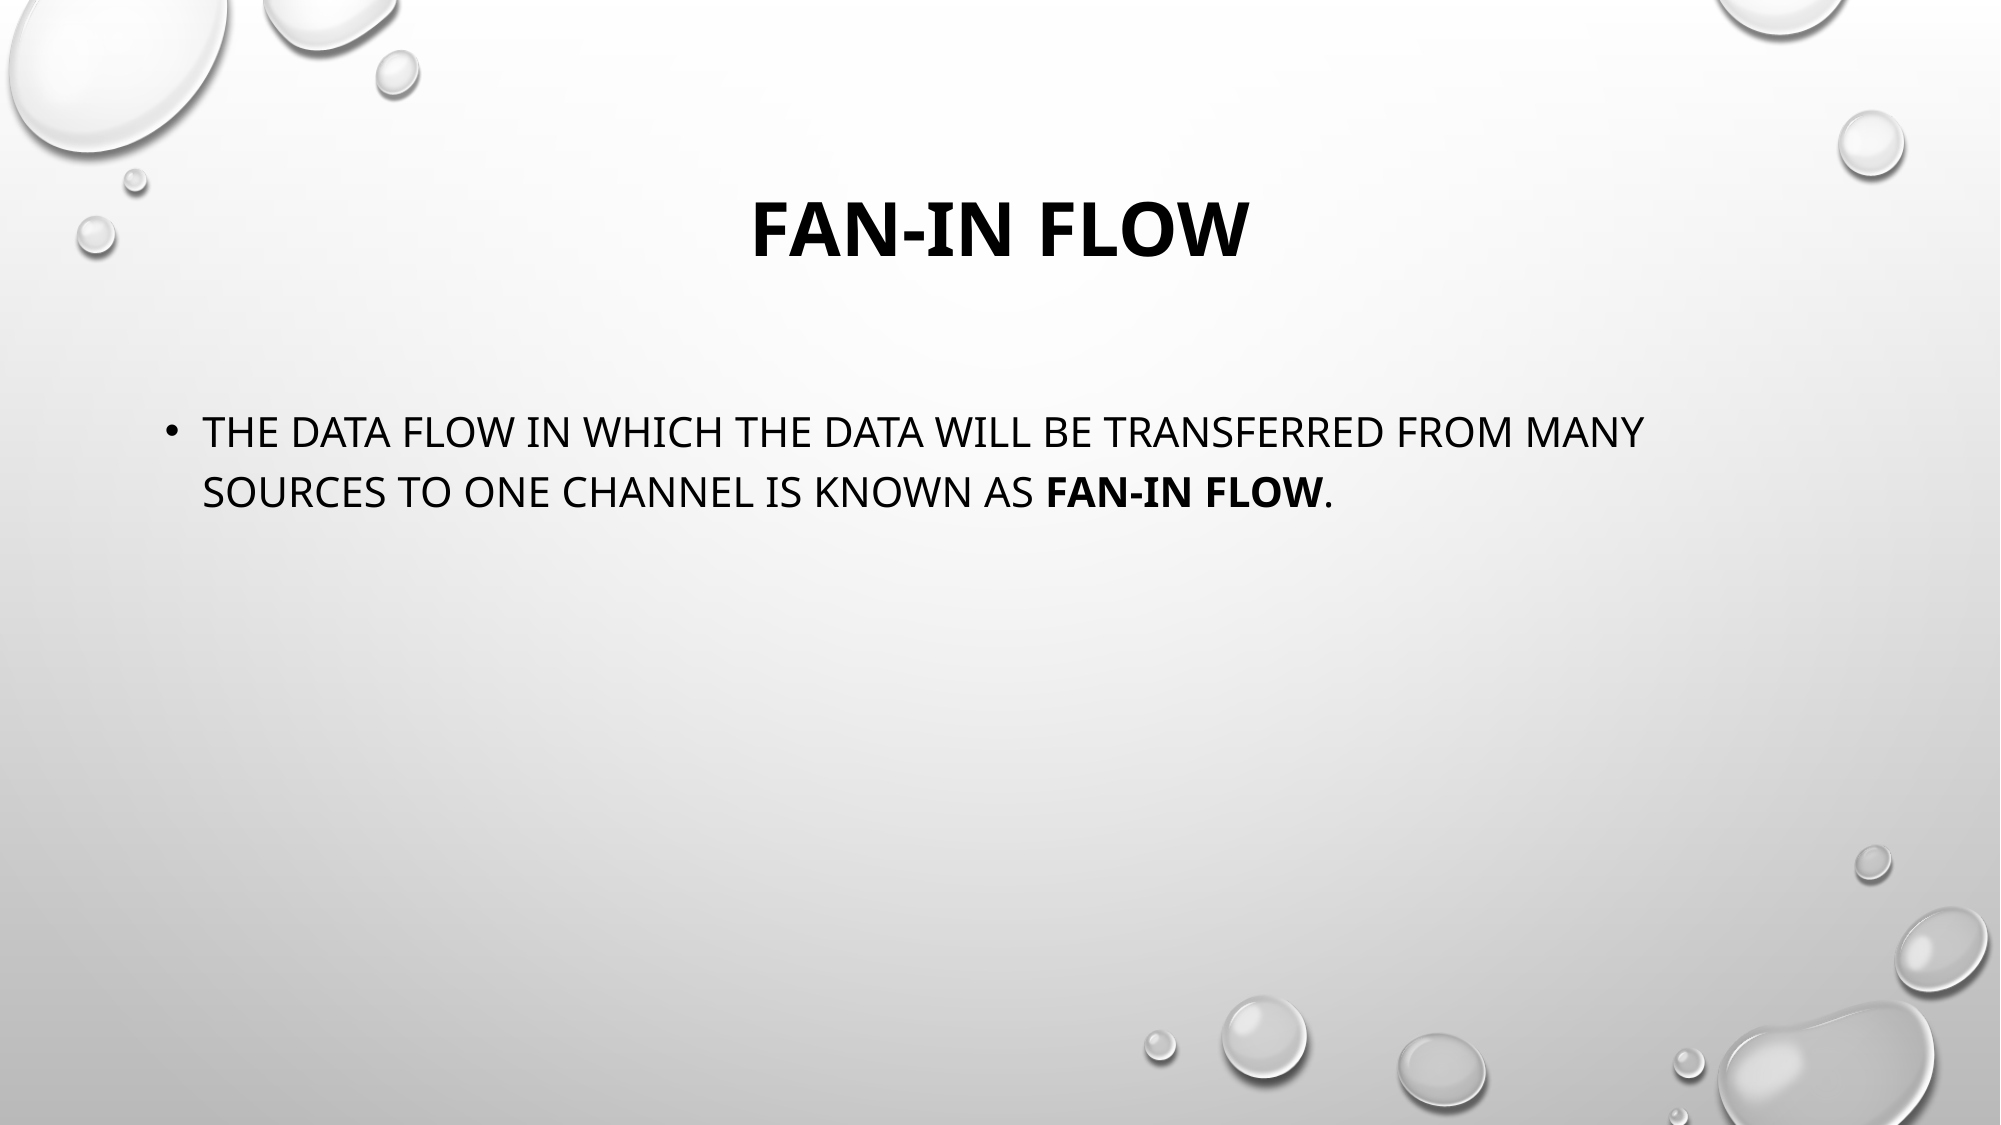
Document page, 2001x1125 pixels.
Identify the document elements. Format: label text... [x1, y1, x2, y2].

picture [0, 0, 2000, 1125]
list The data flow in which the data will be transferred from many sources to one channel is known as fan-in flow. [149, 388, 1850, 950]
title fan-in flow [149, 101, 1851, 364]
